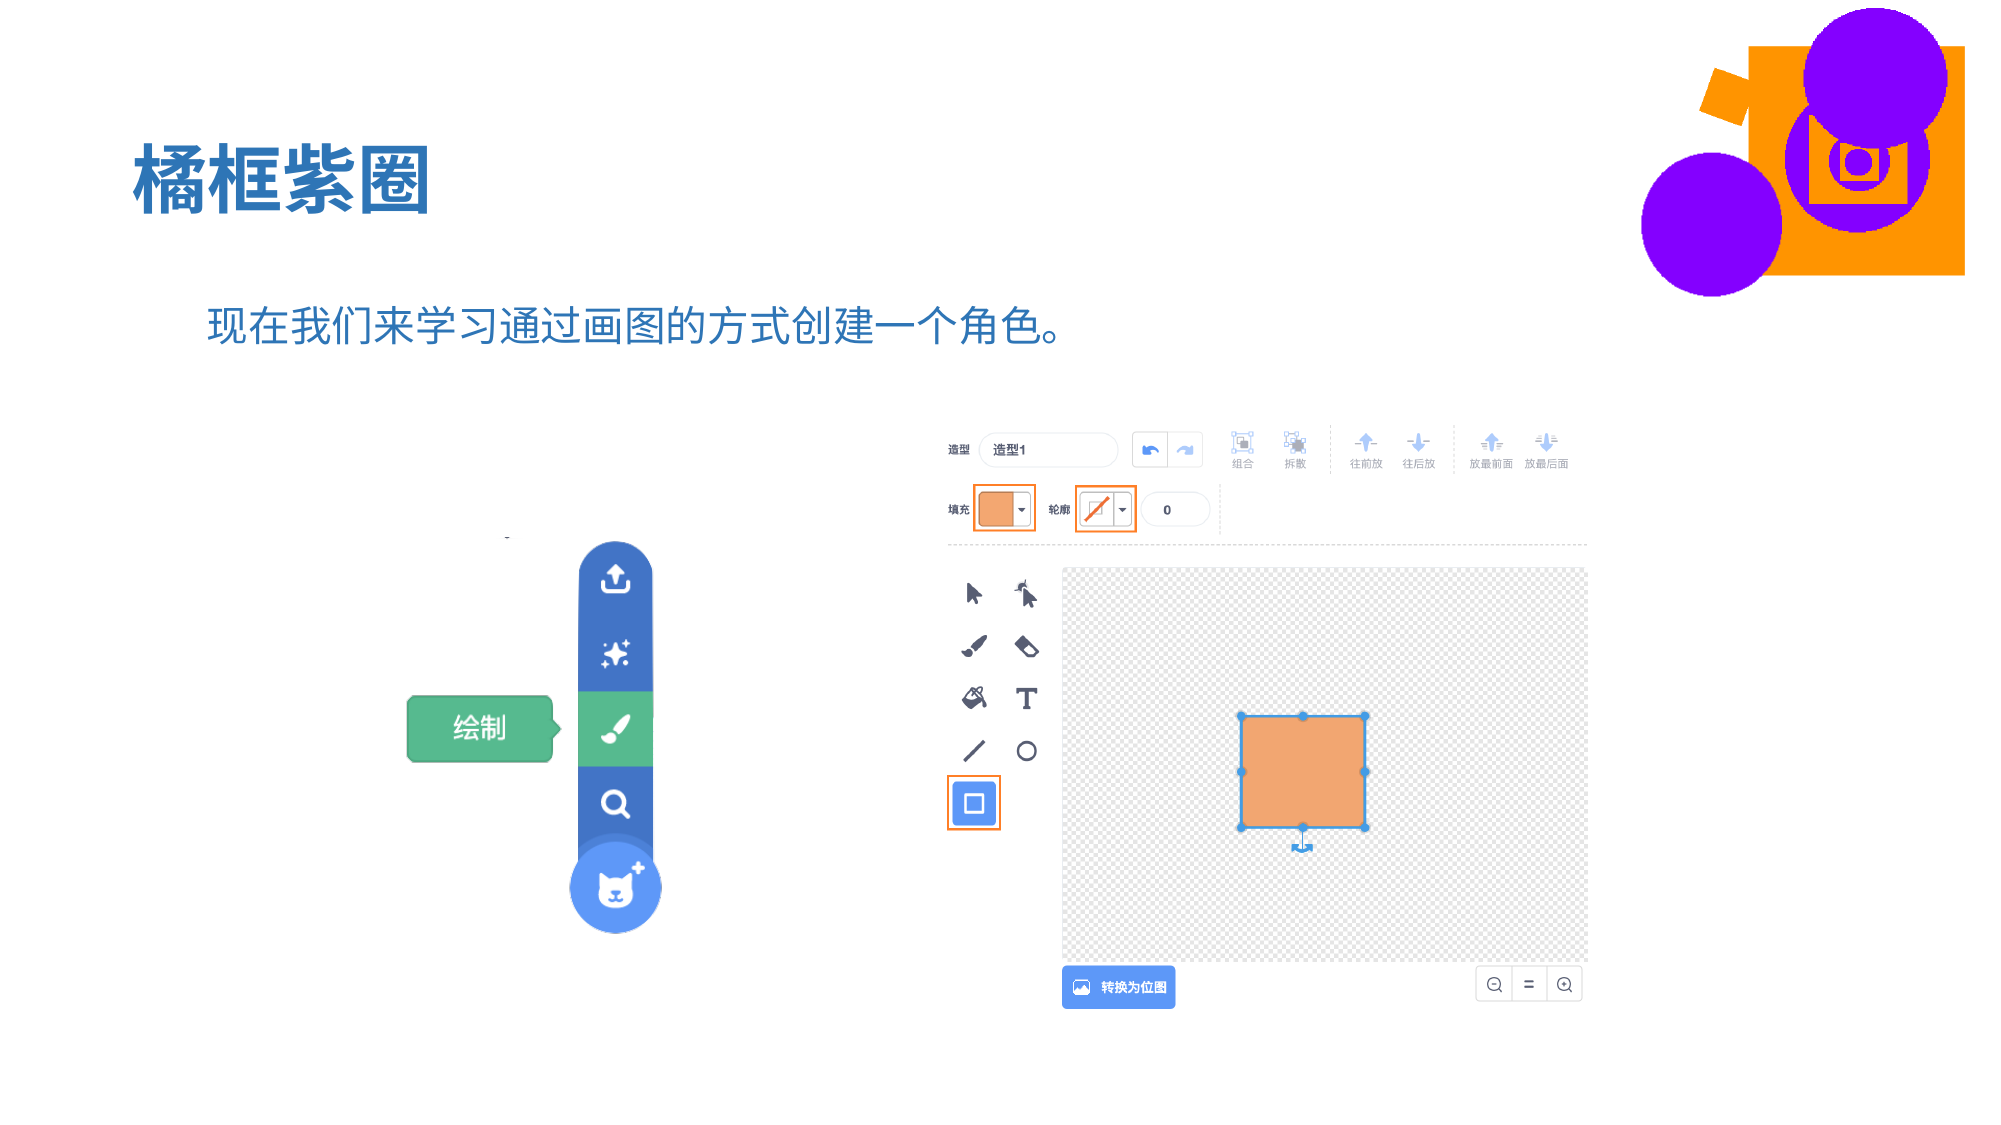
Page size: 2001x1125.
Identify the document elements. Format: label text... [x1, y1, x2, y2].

picture [1634, 4, 1969, 327]
text_box 橘框紫圈 [117, 125, 1515, 230]
picture [386, 537, 695, 946]
picture [939, 417, 1613, 1021]
subtitle 现在我们来学习通过画图的方式创建一个角色。 [191, 298, 1692, 570]
